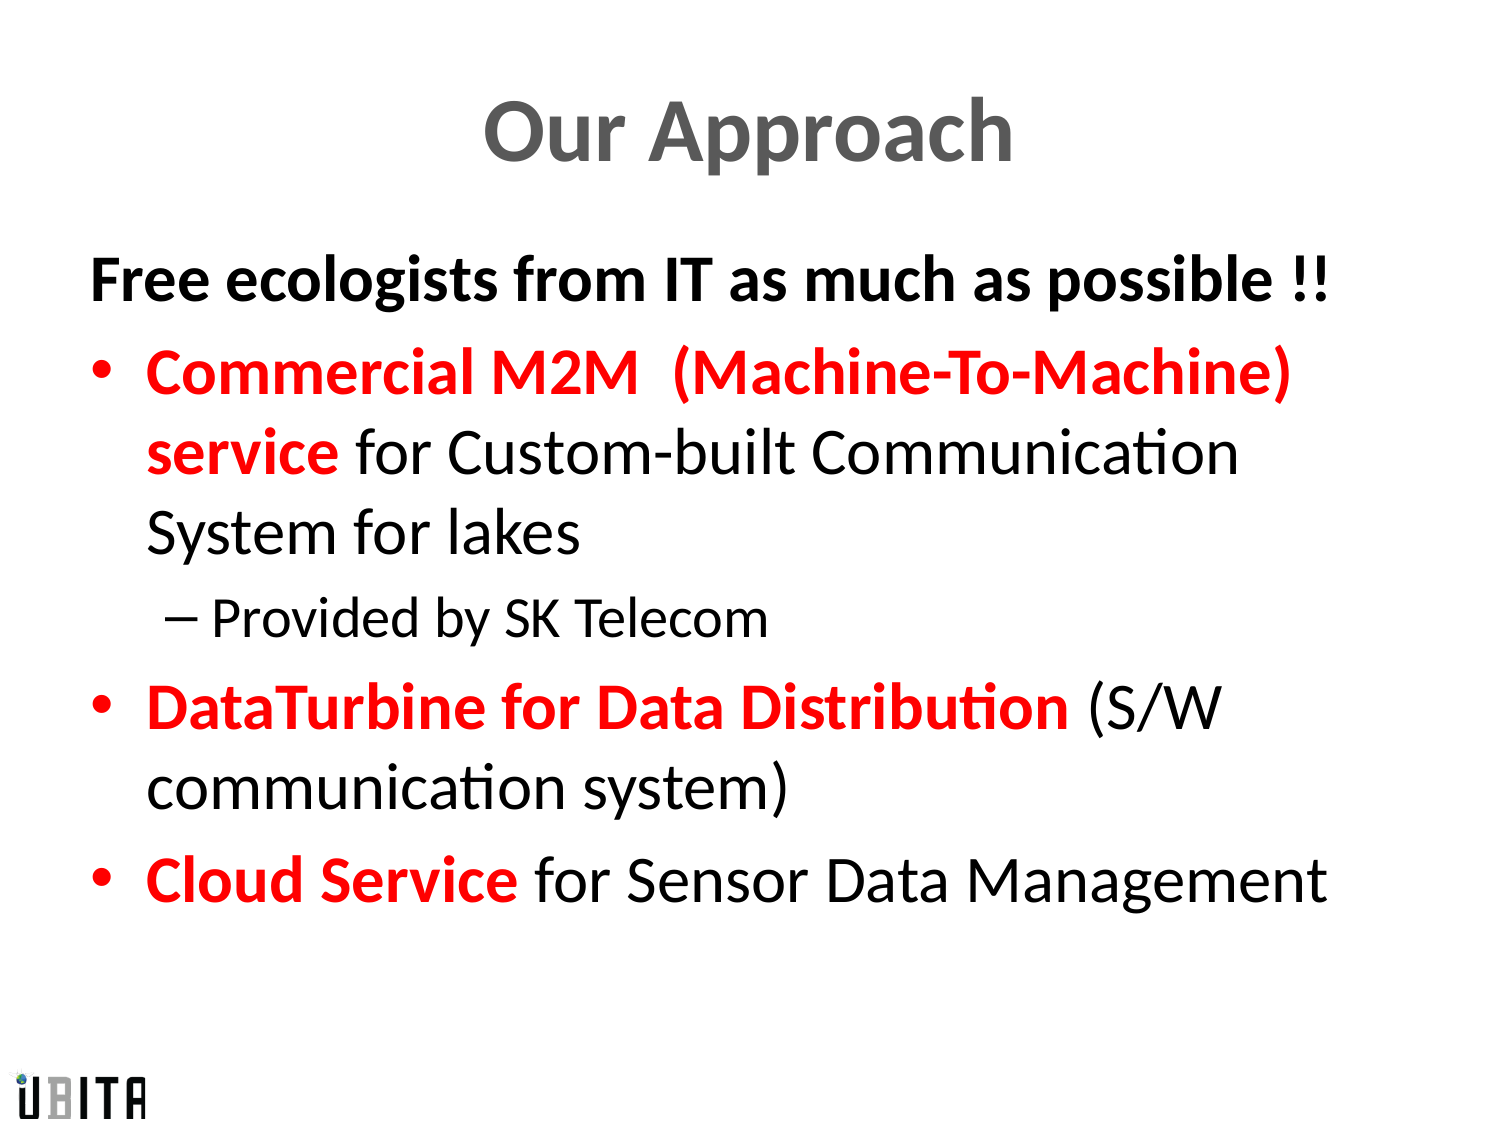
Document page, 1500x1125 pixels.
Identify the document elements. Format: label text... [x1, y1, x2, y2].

list Free ecologists from IT as much as possible !! Commercial M2M (Machine-To-Machine) service for Custom-built Communication System for lakes Provided by SK Telecom DataTurbine for Data Distribution (S/W communication system) Cloud Service for Sensor Data Management [75, 227, 1425, 1023]
title Our Approach [75, 45, 1425, 205]
